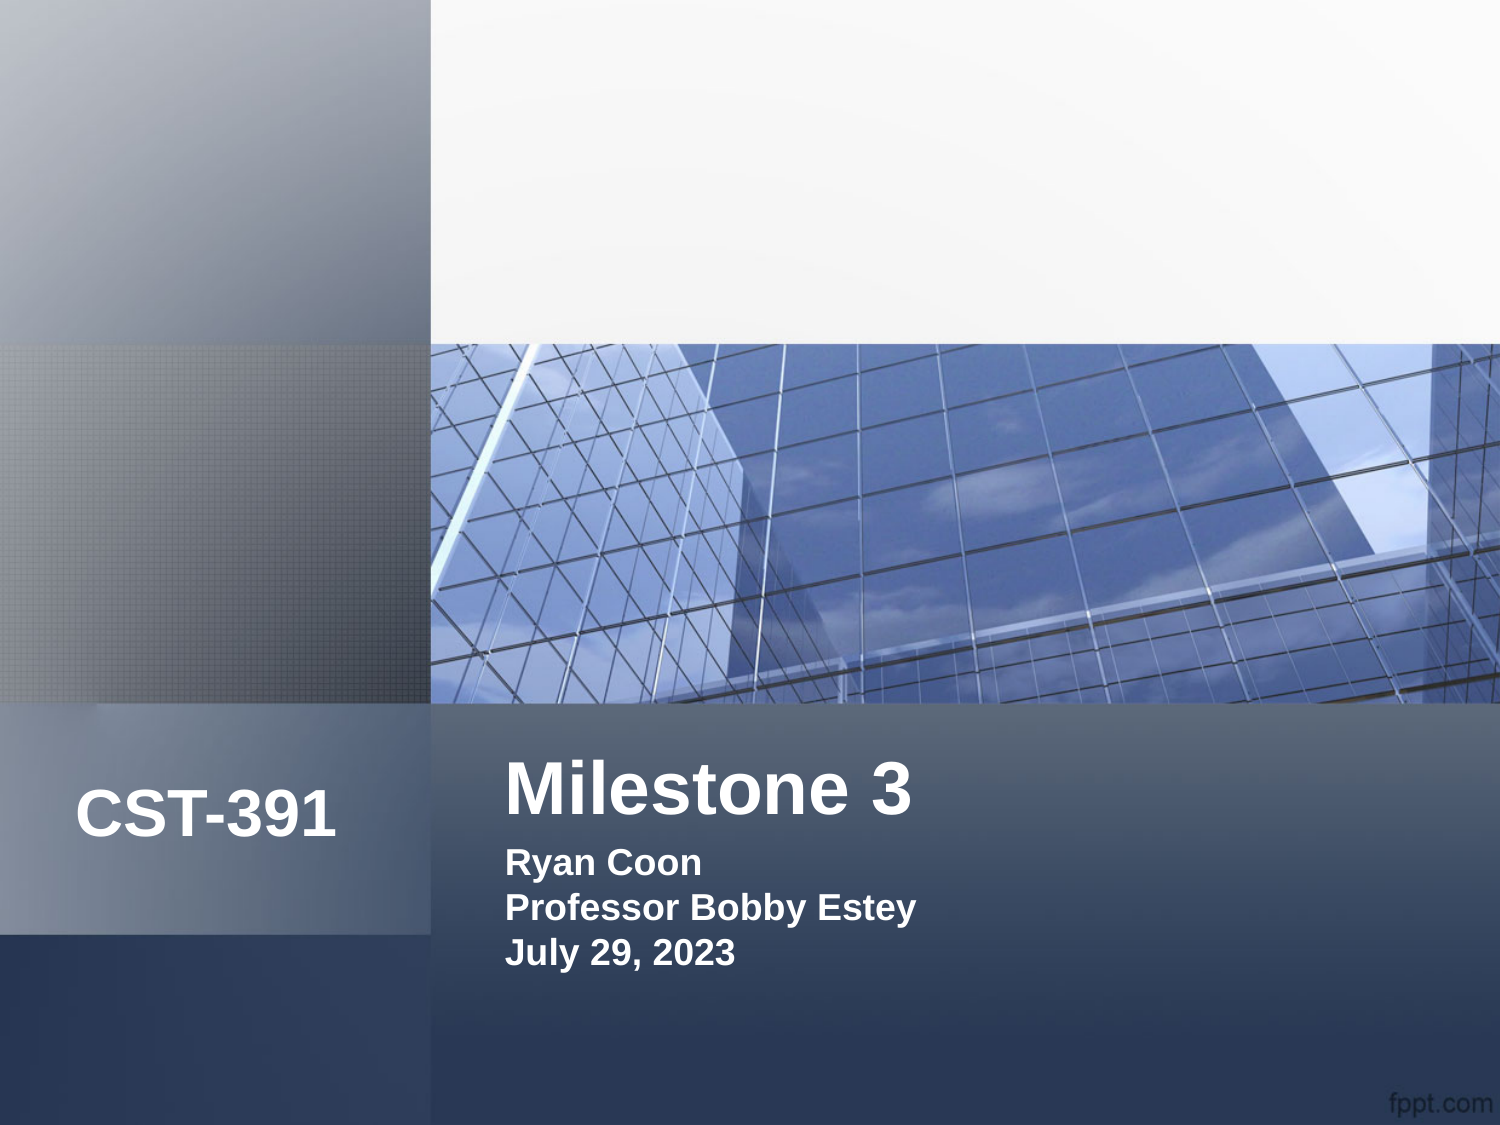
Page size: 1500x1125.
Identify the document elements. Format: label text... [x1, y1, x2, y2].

text_box Ryan Coon Professor Bobby Estey July 29, 2023 [490, 834, 1140, 976]
text_box CST-391 [52, 768, 361, 852]
picture [0, 0, 1500, 1125]
title Milestone 3 [490, 739, 1217, 829]
